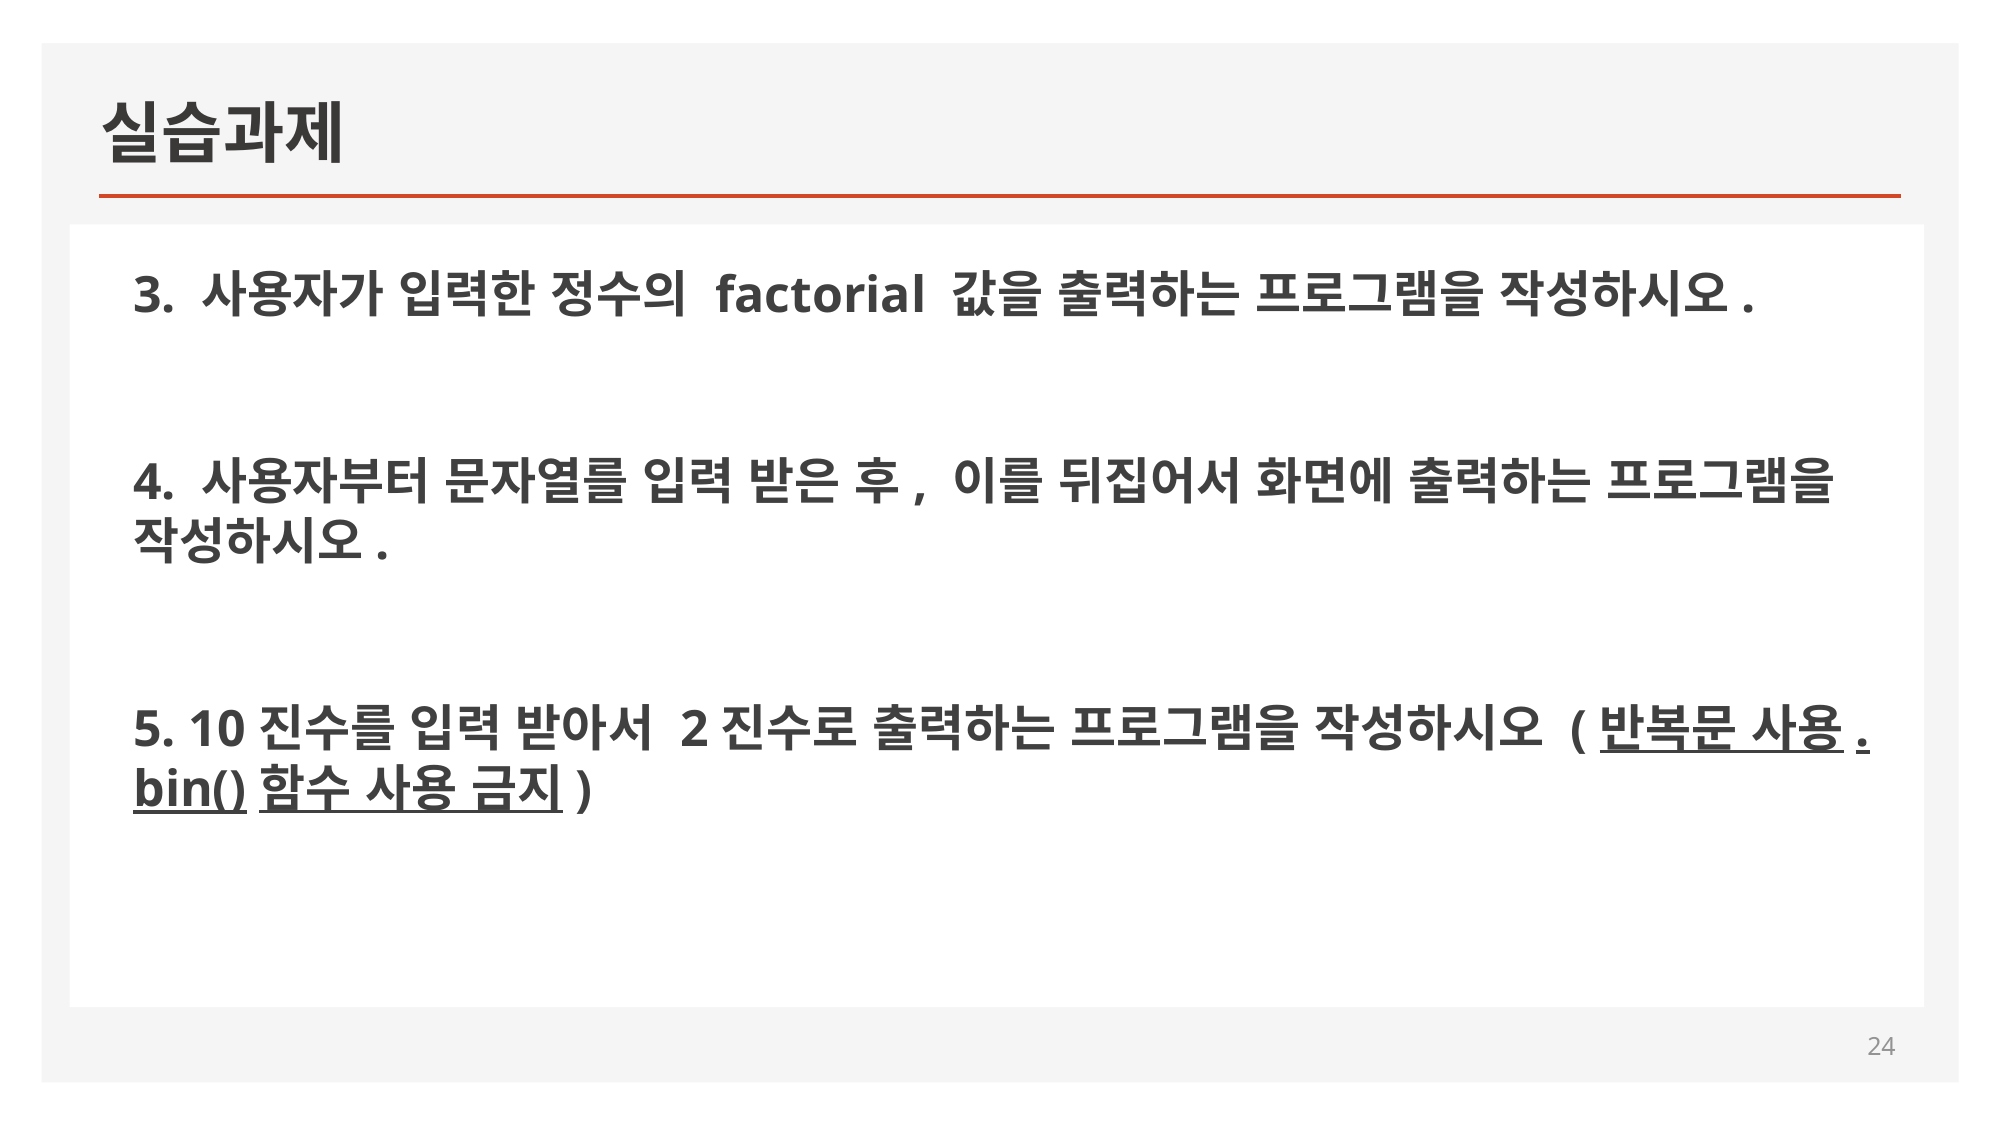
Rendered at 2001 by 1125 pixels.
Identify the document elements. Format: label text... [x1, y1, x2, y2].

list 3. 사용자가 입력한 정수의 factorial 값을 출력하는 프로그램을 작성하시오. 4. 사용자부터 문자열를 입력 받은 후, 이를 뒤집어서 화면에 출력하는 프로그램을 작성하시오. 5. 10진수를 입력 받아서 2진수로 출력하는 프로그램을 작성하시오 (반복문 사용. bin()함수 사용 금지) [88, 254, 1911, 888]
title 실습과제 [85, 73, 1465, 179]
slide_number 24 [1373, 1017, 1911, 1078]
